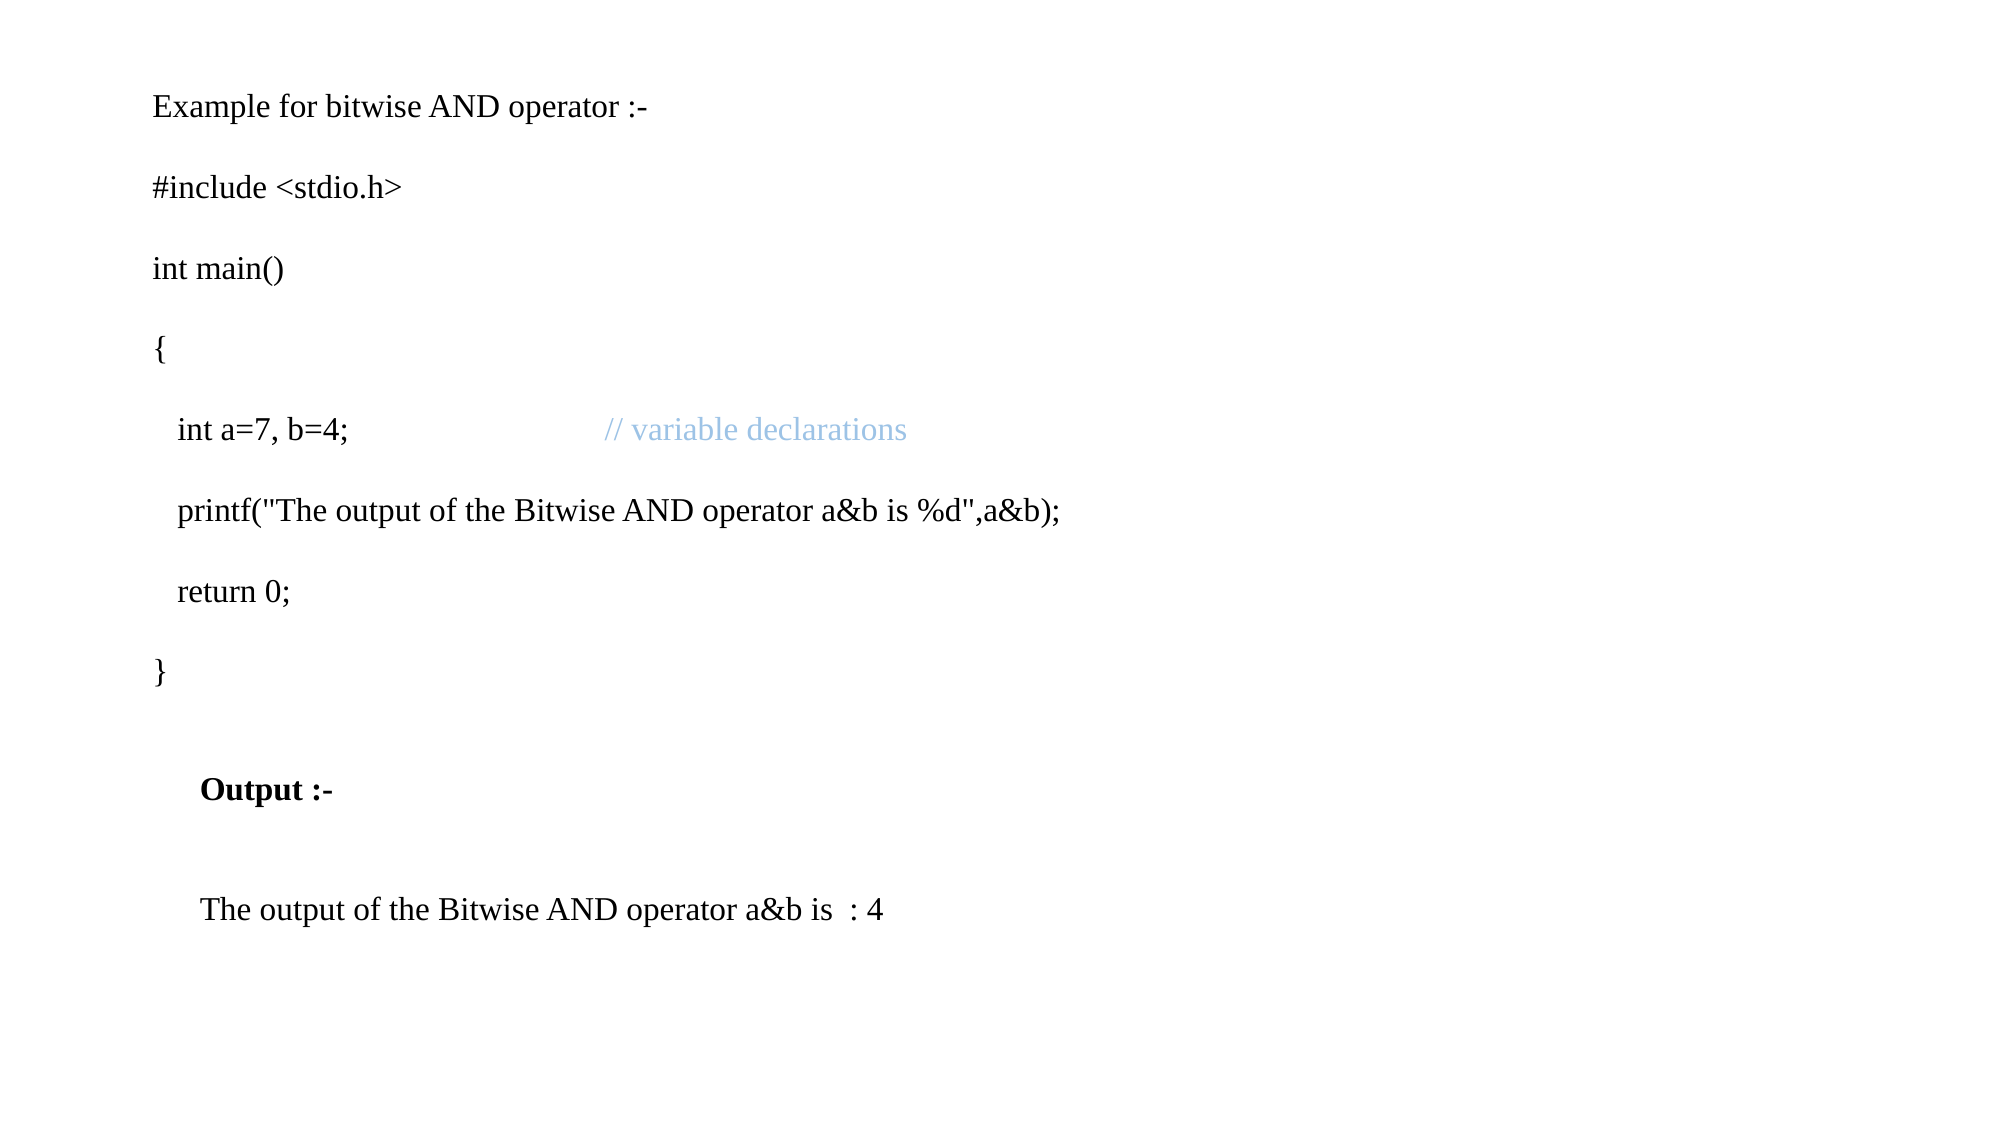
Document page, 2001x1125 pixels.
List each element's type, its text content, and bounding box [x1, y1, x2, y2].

text_box Output :- The output of the Bitwise AND operator a&b is : 4 [185, 739, 1394, 934]
list Example for bitwise AND operator :- #include <stdio.h> int main() { int a=7, b=4; // variable declarations printf("The output of the Bitwise AND operator a&b is %d",a&b); return 0; } [137, 56, 1863, 1014]
